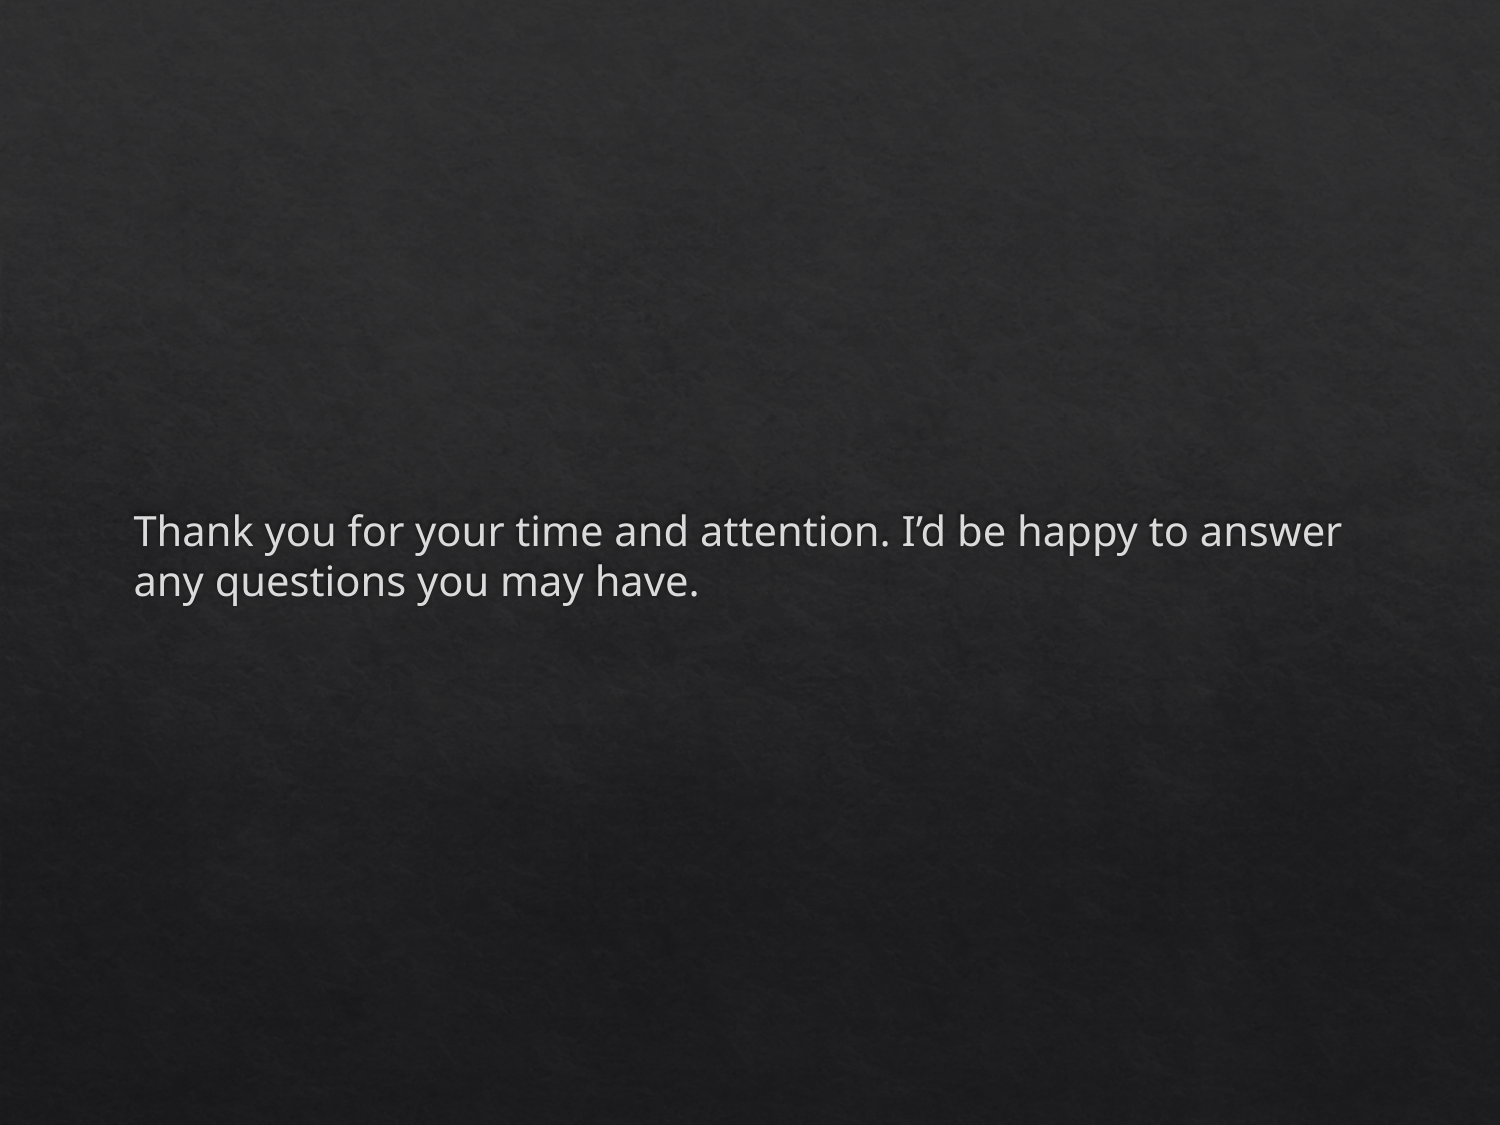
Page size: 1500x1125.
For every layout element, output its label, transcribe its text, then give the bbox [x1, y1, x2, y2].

list Thank you for your time and attention. I’d be happy to answer any questions you may have. [112, 284, 1387, 950]
